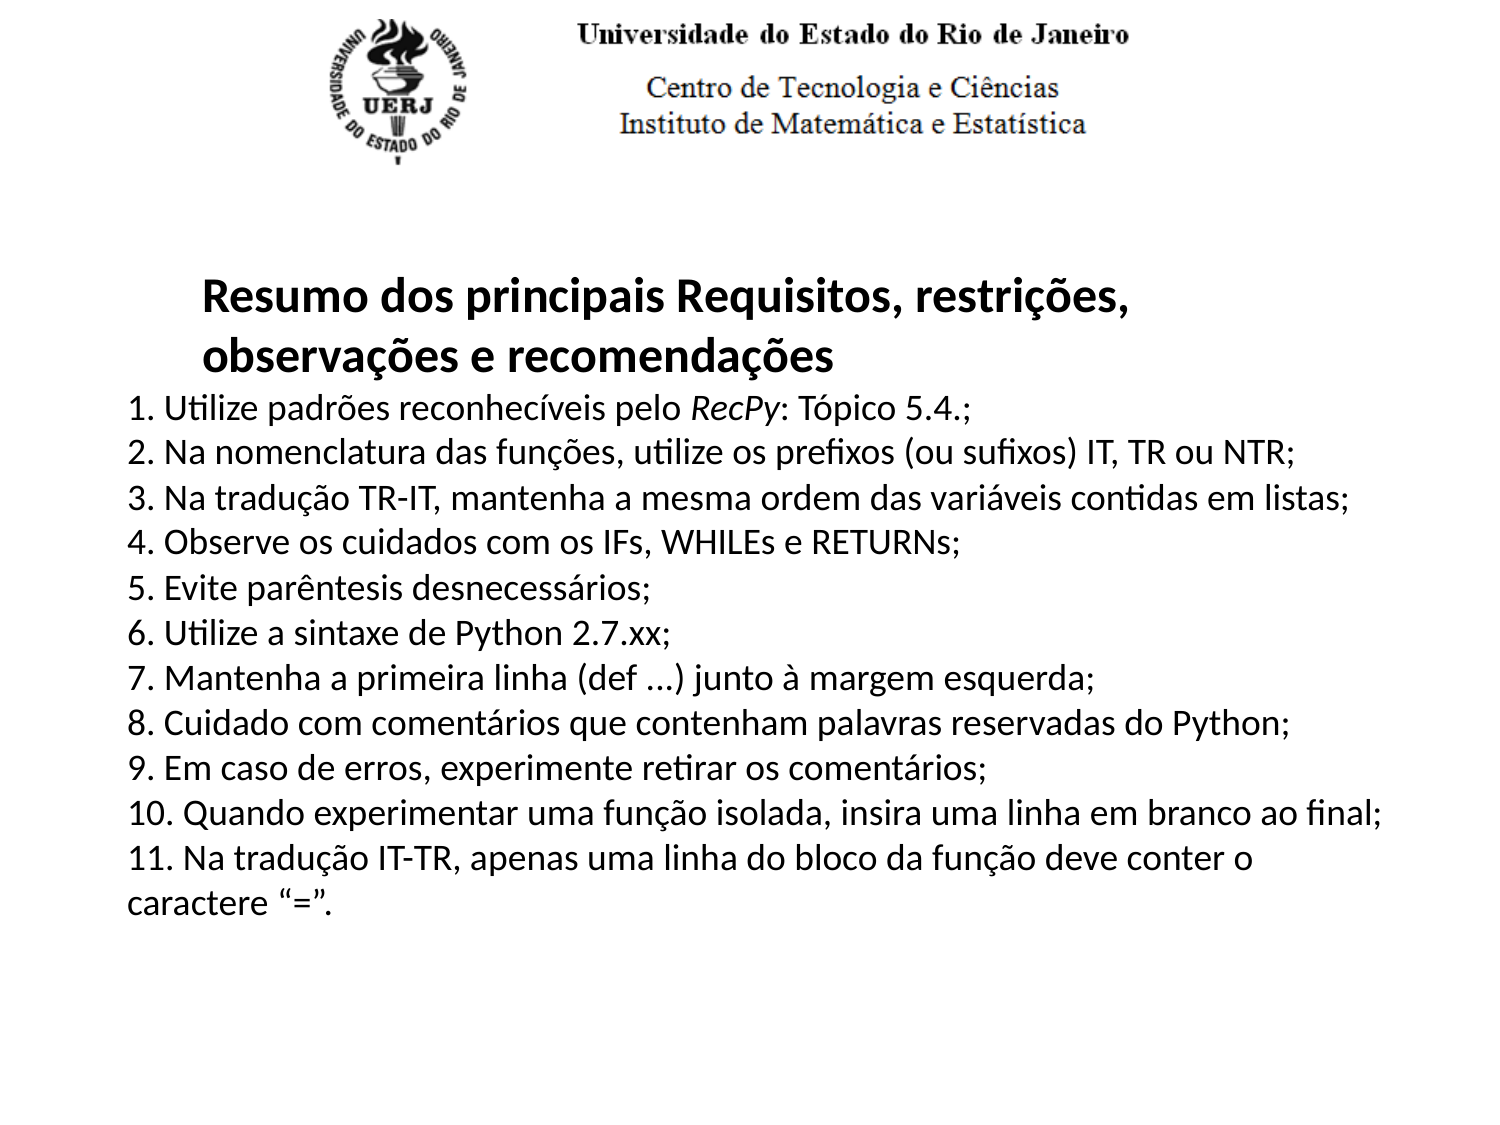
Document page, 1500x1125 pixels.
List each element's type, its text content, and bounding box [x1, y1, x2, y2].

text_box Resumo dos principais Requisitos, restrições, observações e recomendações 1. Utilize padrões reconhecíveis pelo RecPy: Tópico 5.4.; 2. Na nomenclatura das funções, utilize os prefixos (ou sufixos) IT, TR ou NTR; 3. Na tradução TR-IT, mantenha a mesma ordem das variáveis contidas em listas; 4. Observe os cuidados com os IFs, WHILEs e RETURNs; 5. Evite parêntesis desnecessários; 6. Utilize a sintaxe de Python 2.7.xx; 7. Mantenha a primeira linha (def ...) junto à margem esquerda; 8. Cuidado com comentários que contenham palavras reservadas do Python; 9. Em caso de erros, experimente retirar os comentários; 10. Quando experimentar uma função isolada, insira uma linha em branco ao final; 11. Na tradução IT-TR, apenas uma linha do bloco da função deve conter o caractere “=”. [112, 255, 1412, 930]
picture [324, 18, 1135, 173]
